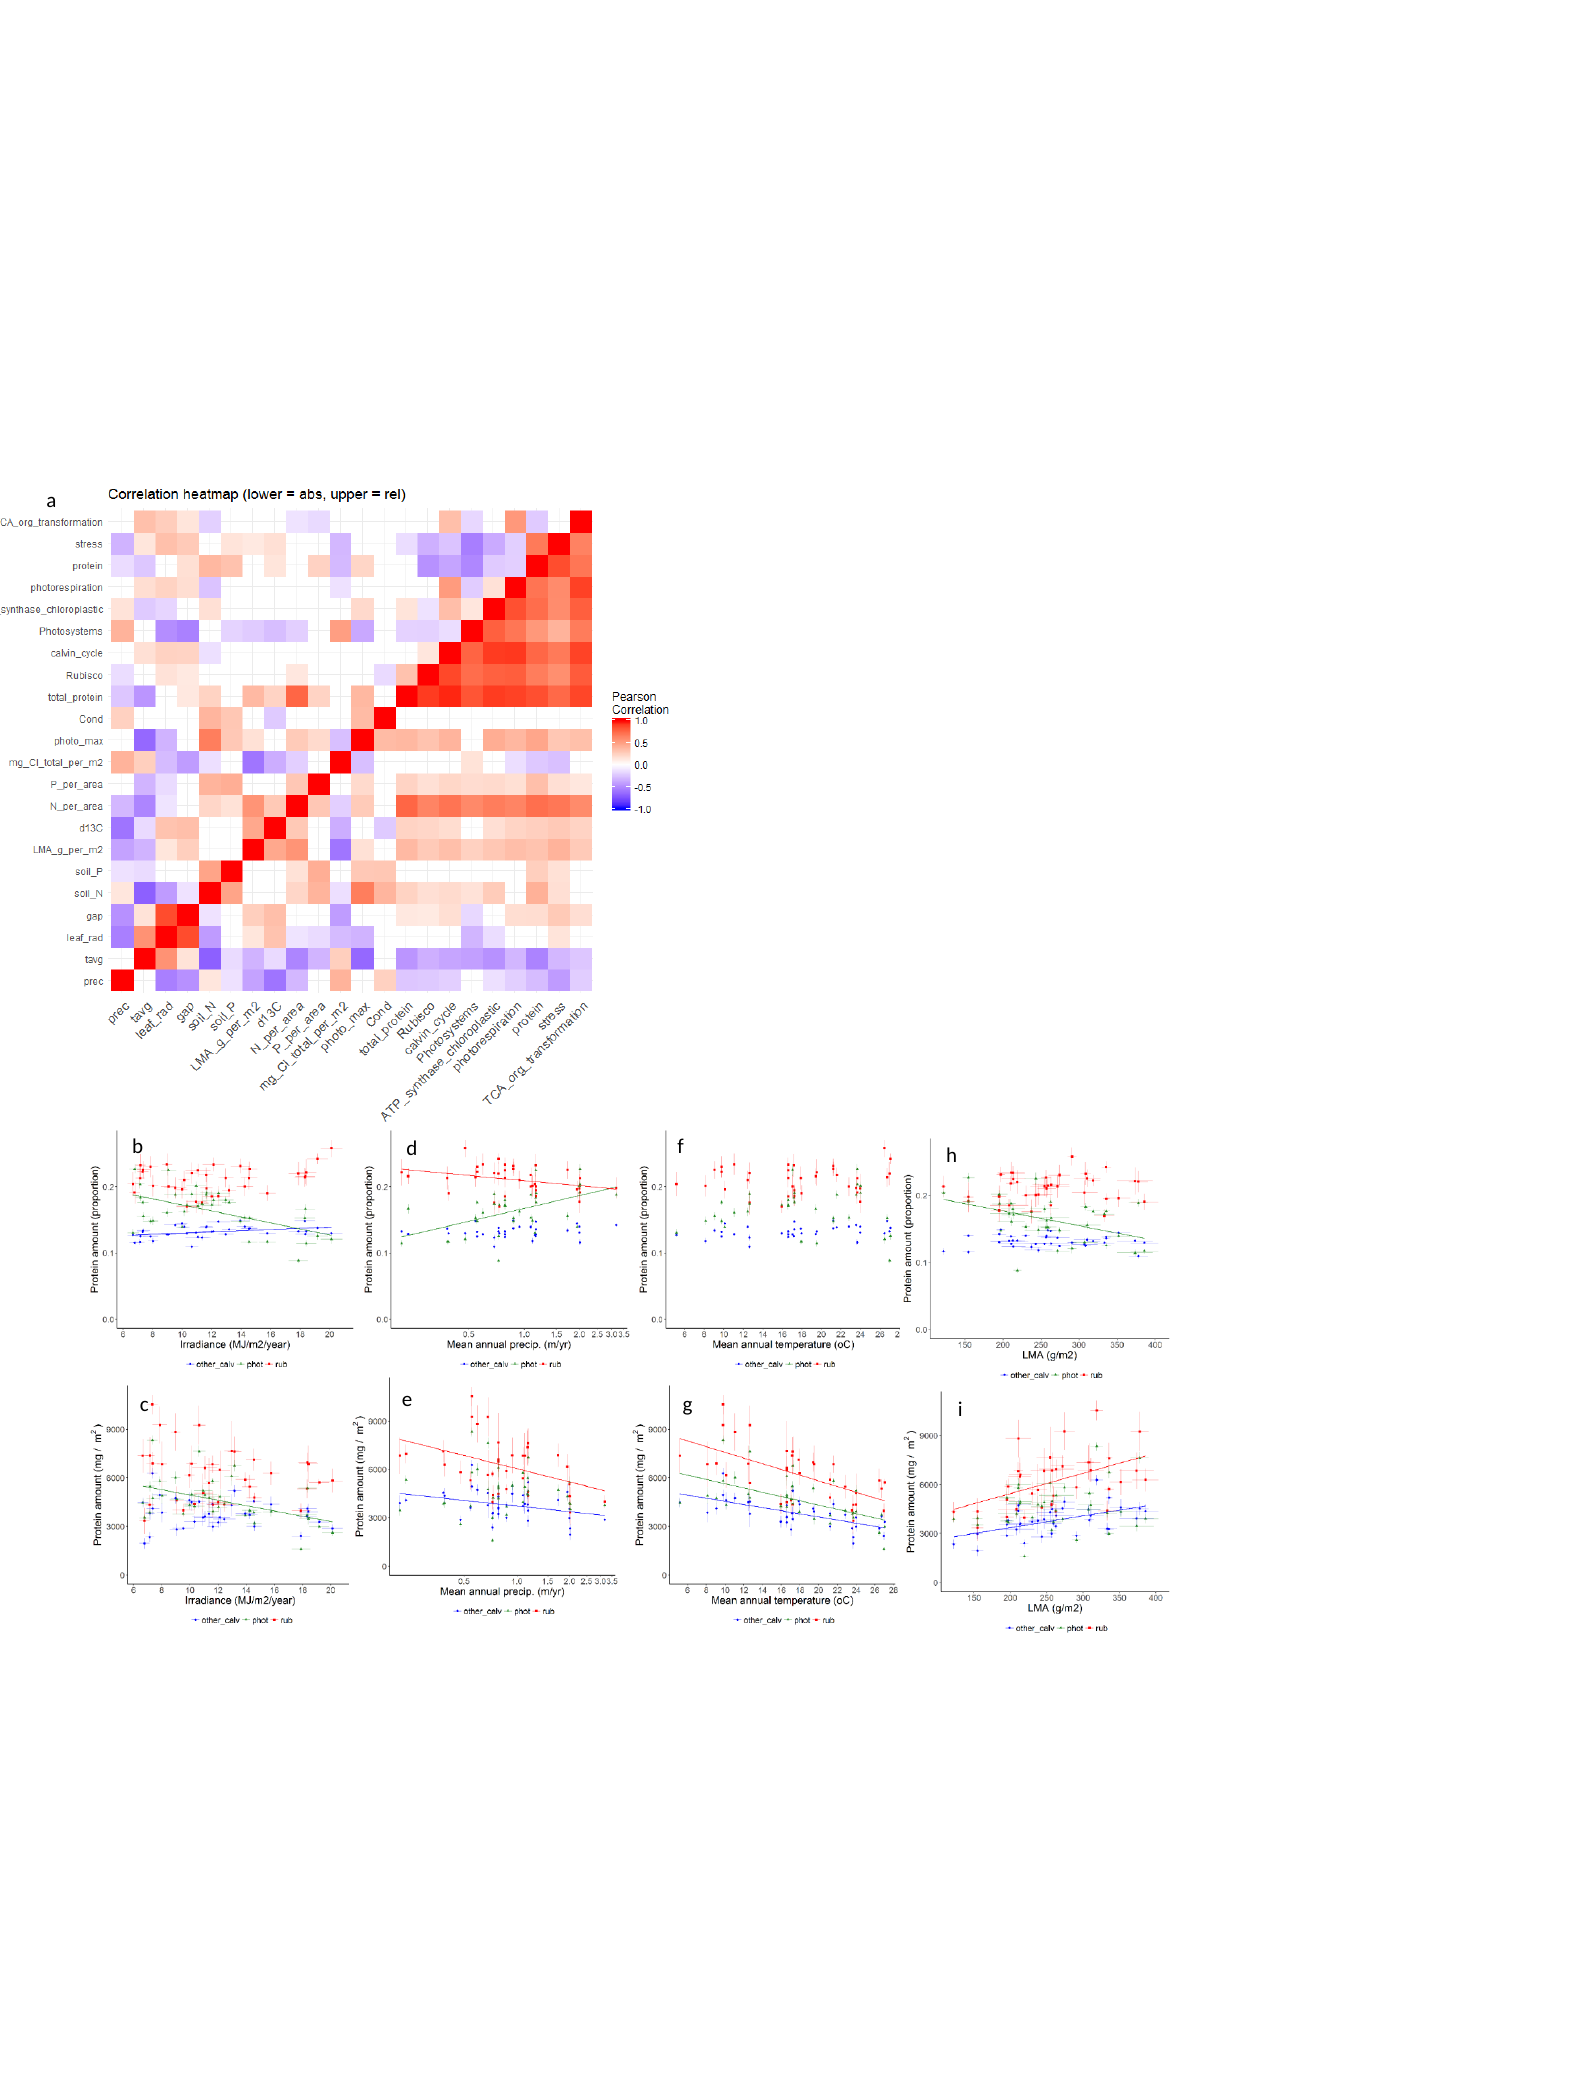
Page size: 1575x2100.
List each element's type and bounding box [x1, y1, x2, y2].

text_box [87, 1125, 904, 1631]
picture [900, 1135, 1172, 1386]
picture [900, 1388, 1172, 1639]
picture [0, 481, 705, 1124]
